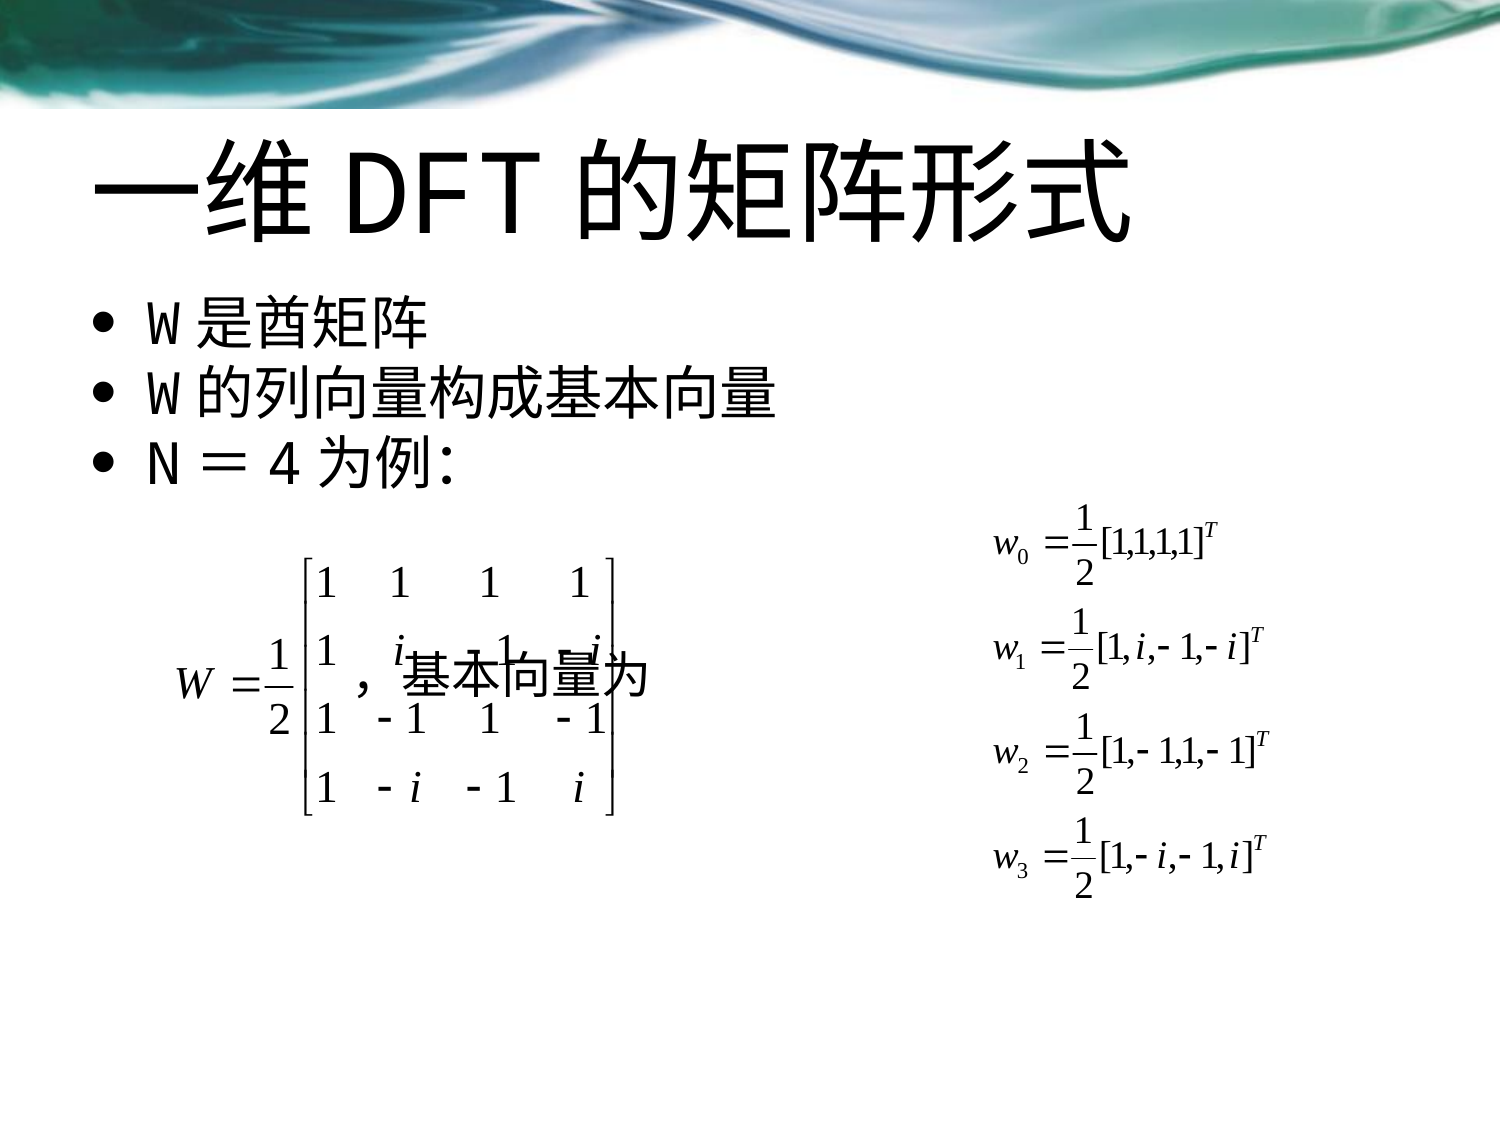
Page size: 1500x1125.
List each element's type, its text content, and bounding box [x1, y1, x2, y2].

picture [0, 0, 1500, 109]
title 一维DFT的矩阵形式 [75, 113, 1425, 264]
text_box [985, 491, 1283, 908]
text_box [170, 550, 633, 825]
list W是酋矩阵 W的列向量构成基本向量 N＝4为例： ，基本向量为 [75, 278, 1459, 1083]
